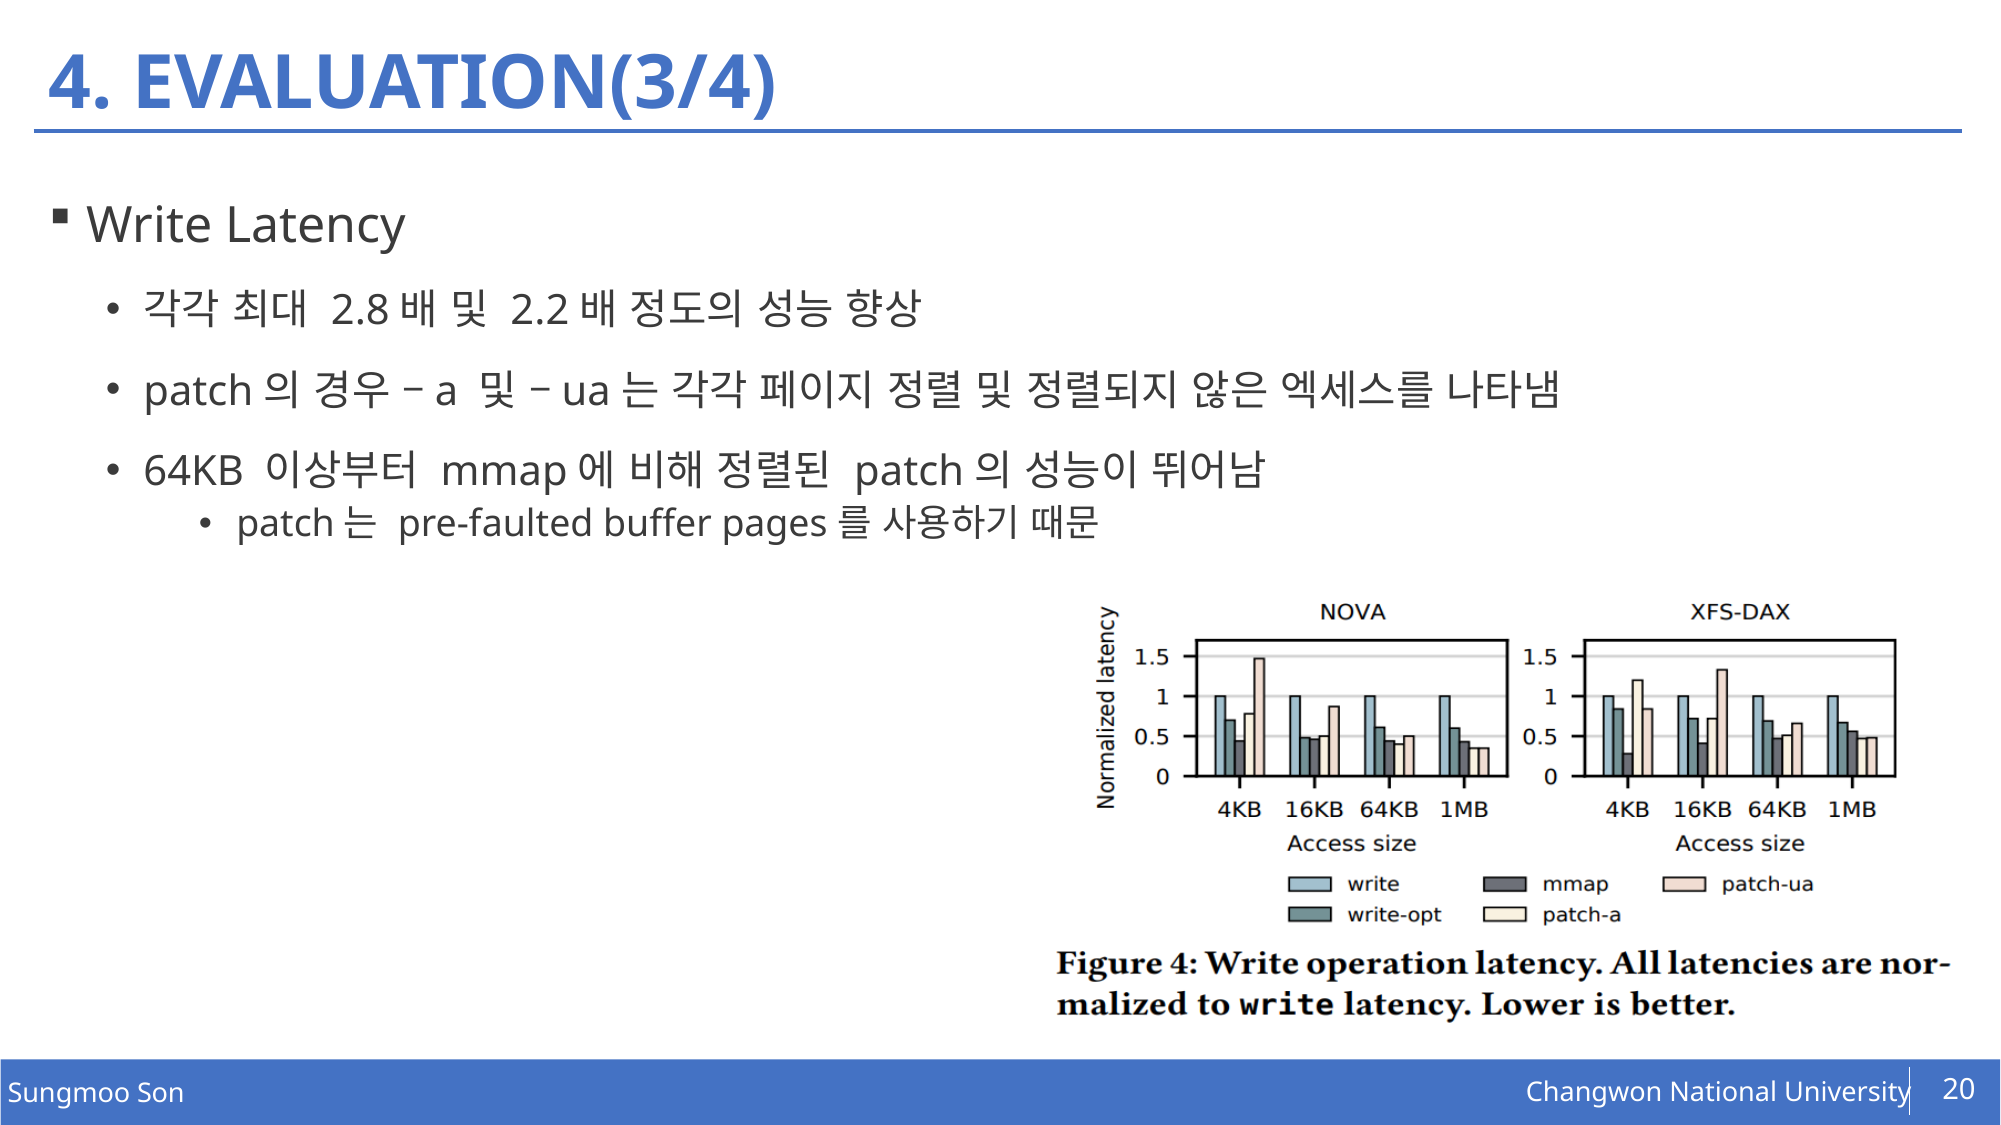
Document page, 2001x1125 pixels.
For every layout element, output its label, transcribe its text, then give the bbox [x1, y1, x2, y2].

title 4. EVALUATION(3/4) [33, 27, 1963, 143]
picture [1044, 557, 1963, 1033]
slide_number 20 [1922, 1060, 1996, 1121]
list Write Latency 각각 최대 2.8배 및 2.2배 정도의 성능 향상 patch의 경우 –a 및 –ua는 각각 페이지 정렬 및 정렬되지 않은 엑세스를 나타냄 64KB 이상부터 mmap에 비해 정렬된 patch의 성능이 뛰어남 patch는 pre-faulted buffer pages를 사용하기 때문 [33, 161, 1963, 1006]
